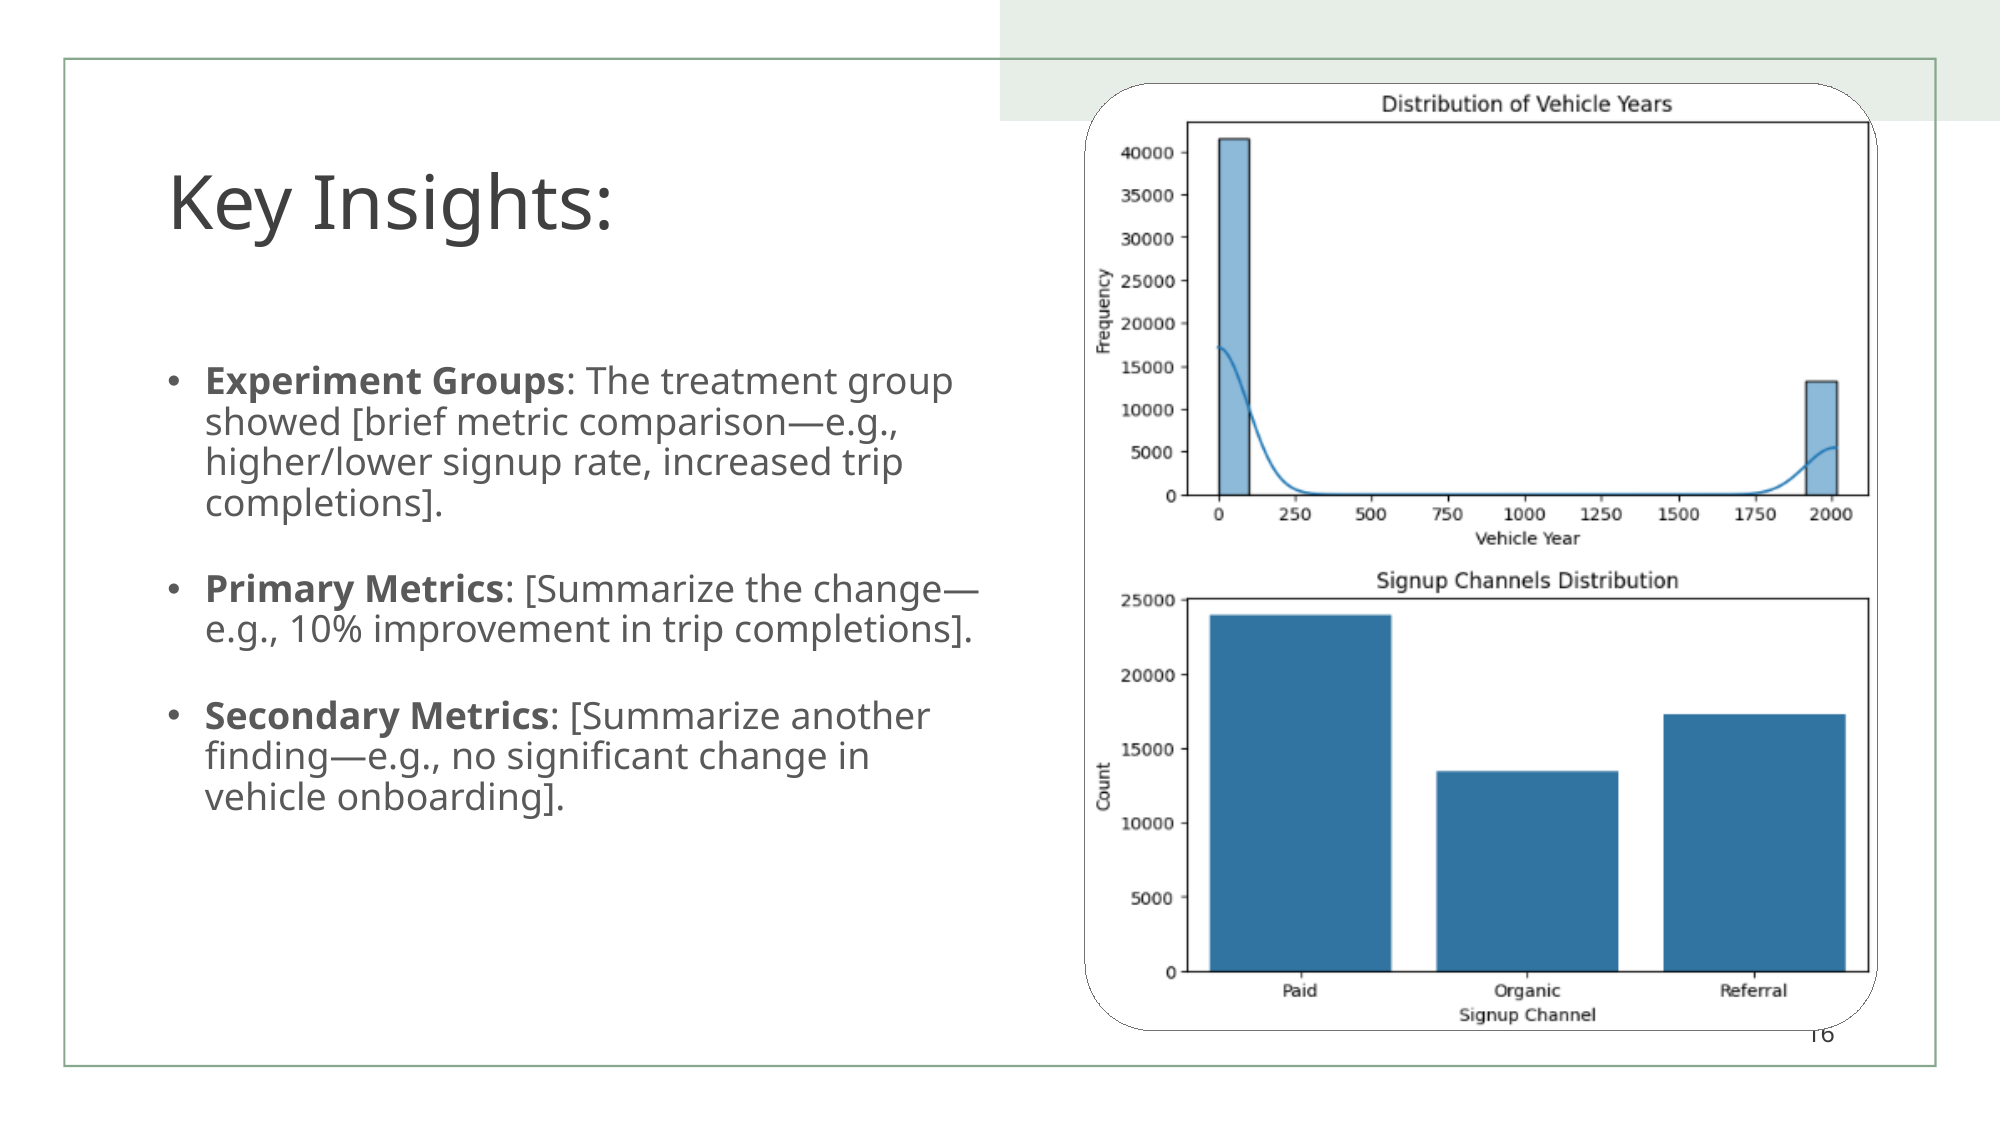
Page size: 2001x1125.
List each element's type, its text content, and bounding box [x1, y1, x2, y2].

slide_number 16 [1400, 1031, 1850, 1064]
title Key Insights: [152, 79, 1878, 331]
picture [1084, 83, 1878, 1031]
list Experiment Groups: The treatment group showed [brief metric comparison—e.g., higher/lower signup rate, increased trip completions]. Primary Metrics: [Summarize the change—e.g., 10% improvement in trip completions]. Secondary Metrics: [Summarize another finding—e.g., no significant change in vehicle onboarding]. [152, 354, 1000, 930]
